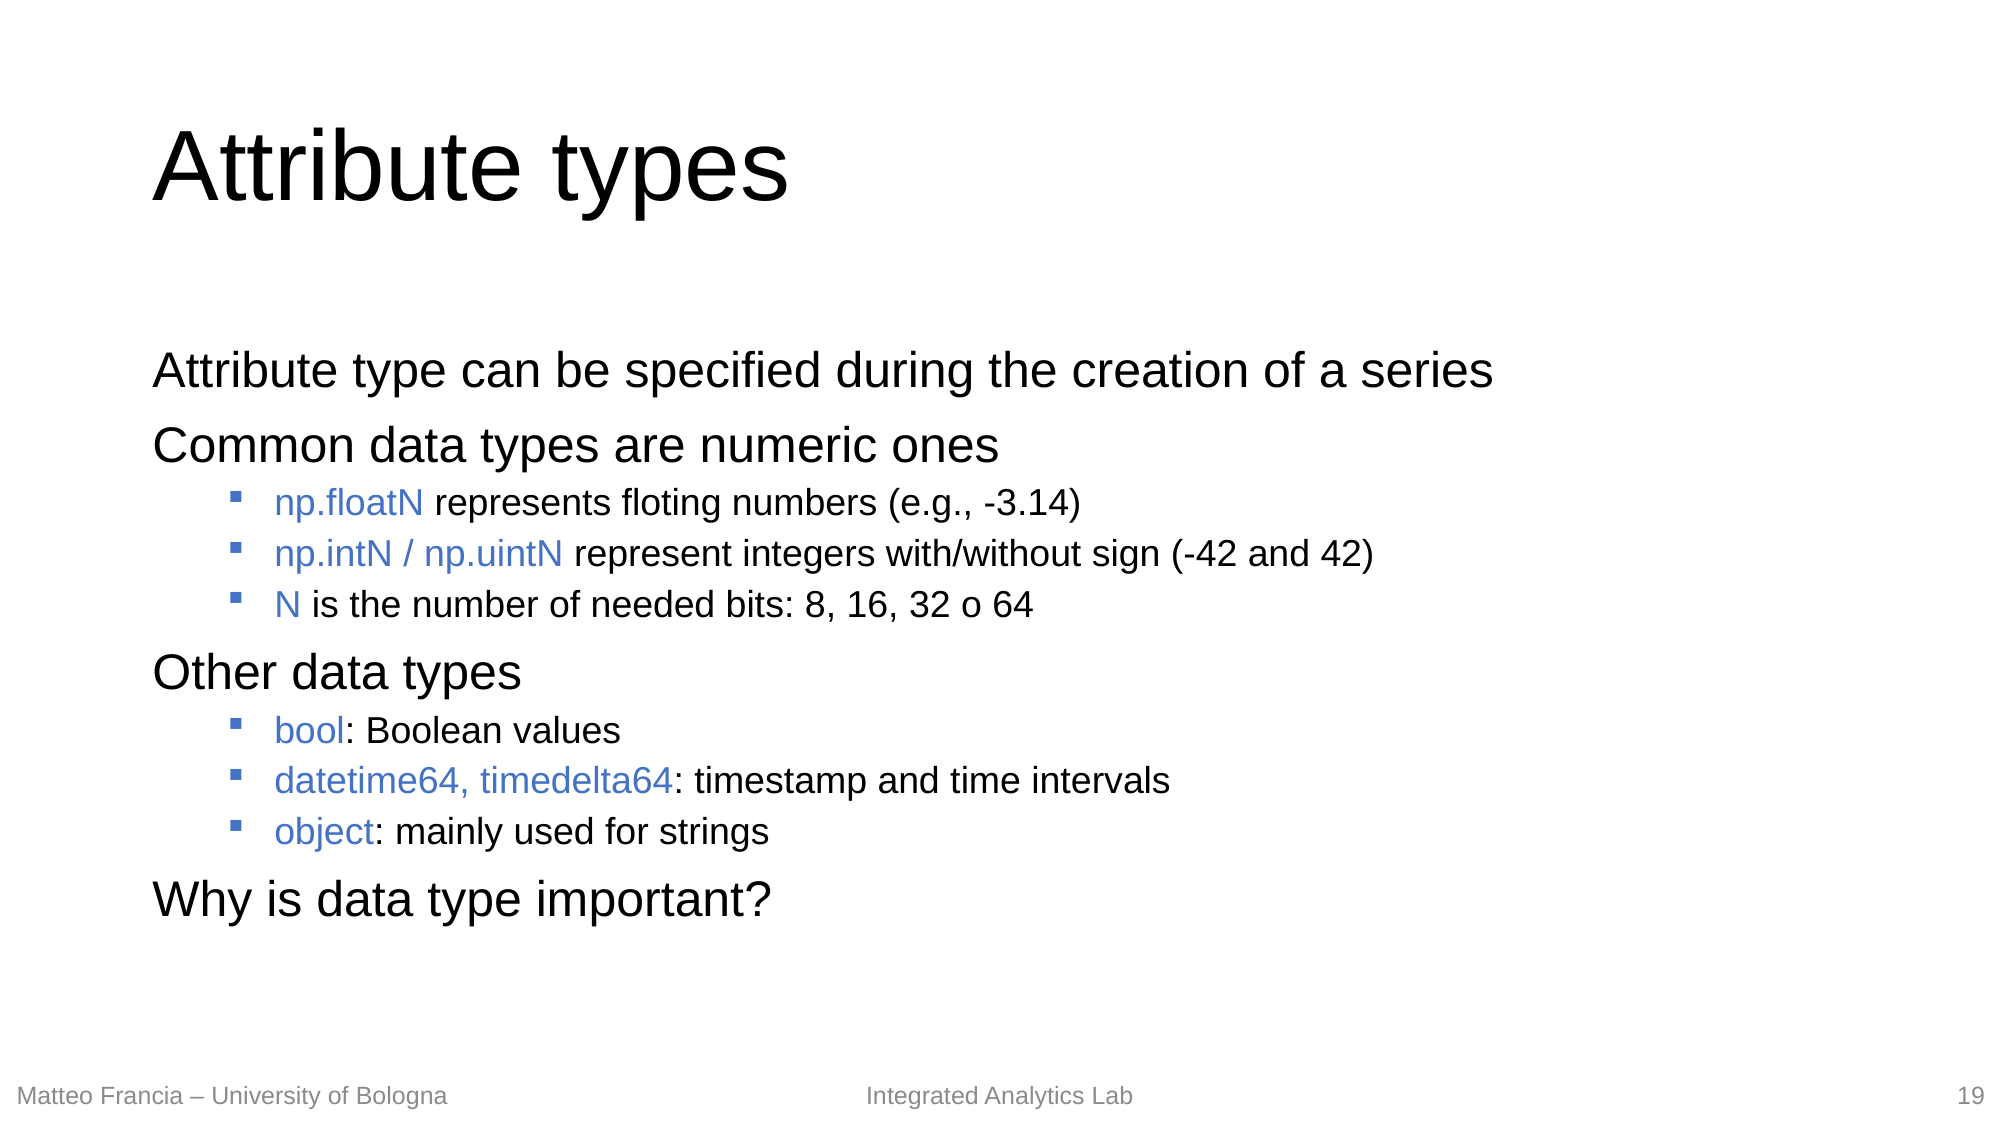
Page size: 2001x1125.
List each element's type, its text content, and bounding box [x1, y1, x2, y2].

slide_number 19 [1550, 1065, 2000, 1125]
footer Matteo Francia – University of Bologna [0, 1065, 466, 1125]
title Attribute types [137, 59, 1863, 278]
list Attribute type can be specified during the creation of a series Common data types are numeric ones np.floatN represents floting numbers (e.g., -3.14) np.intN / np.uintN represent integers with/without sign (-42 and 42) N is the number of needed bits: 8, 16, 32 o 64 Other data types bool: Boolean values datetime64, timedelta64: timestamp and time intervals object: mainly used for strings Why is data type important? [137, 278, 1863, 993]
